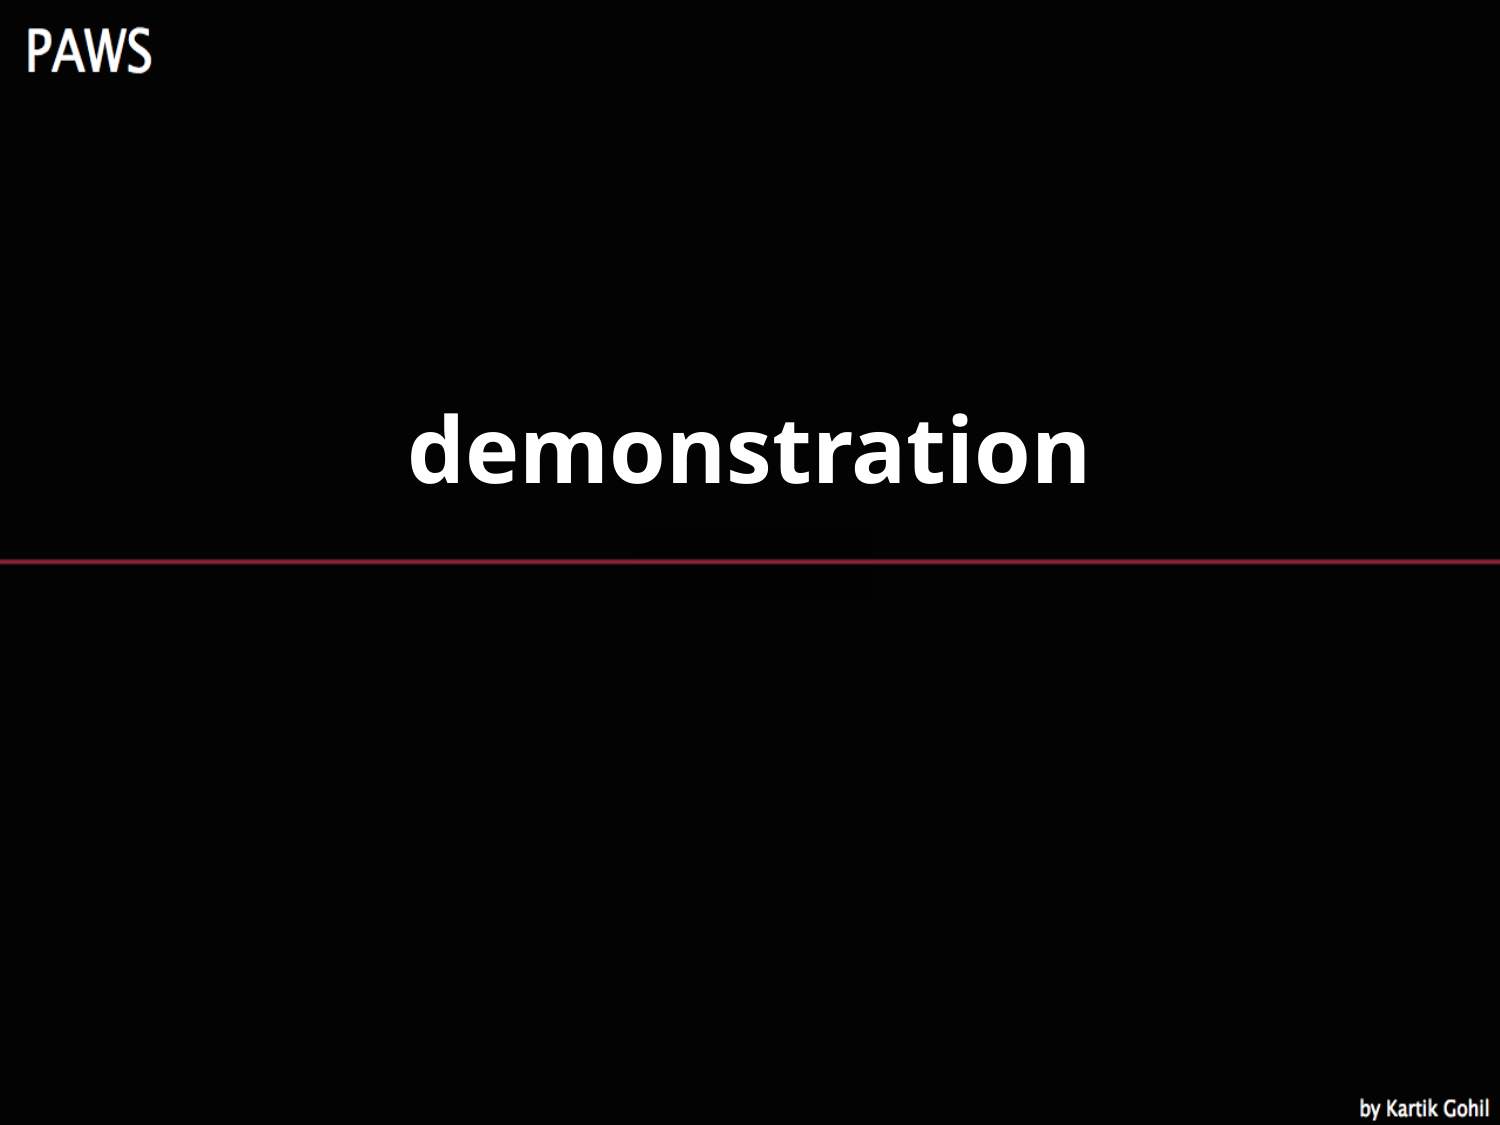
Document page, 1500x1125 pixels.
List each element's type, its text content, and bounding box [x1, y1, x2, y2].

picture [0, 0, 1500, 1125]
title demonstration [75, 353, 1425, 541]
